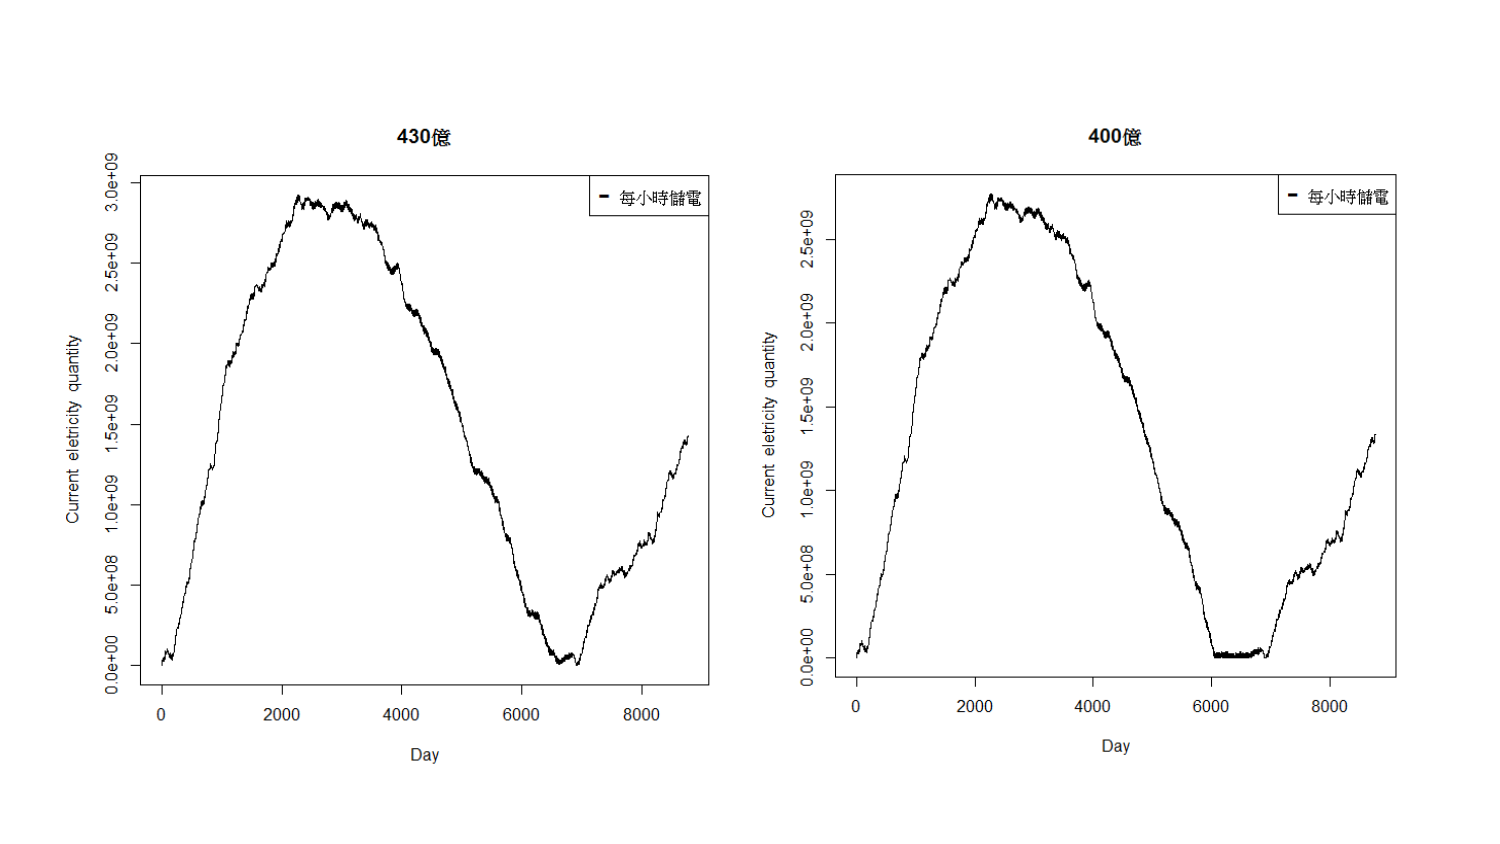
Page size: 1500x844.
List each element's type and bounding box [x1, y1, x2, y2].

picture [65, 101, 735, 777]
picture [758, 96, 1436, 771]
